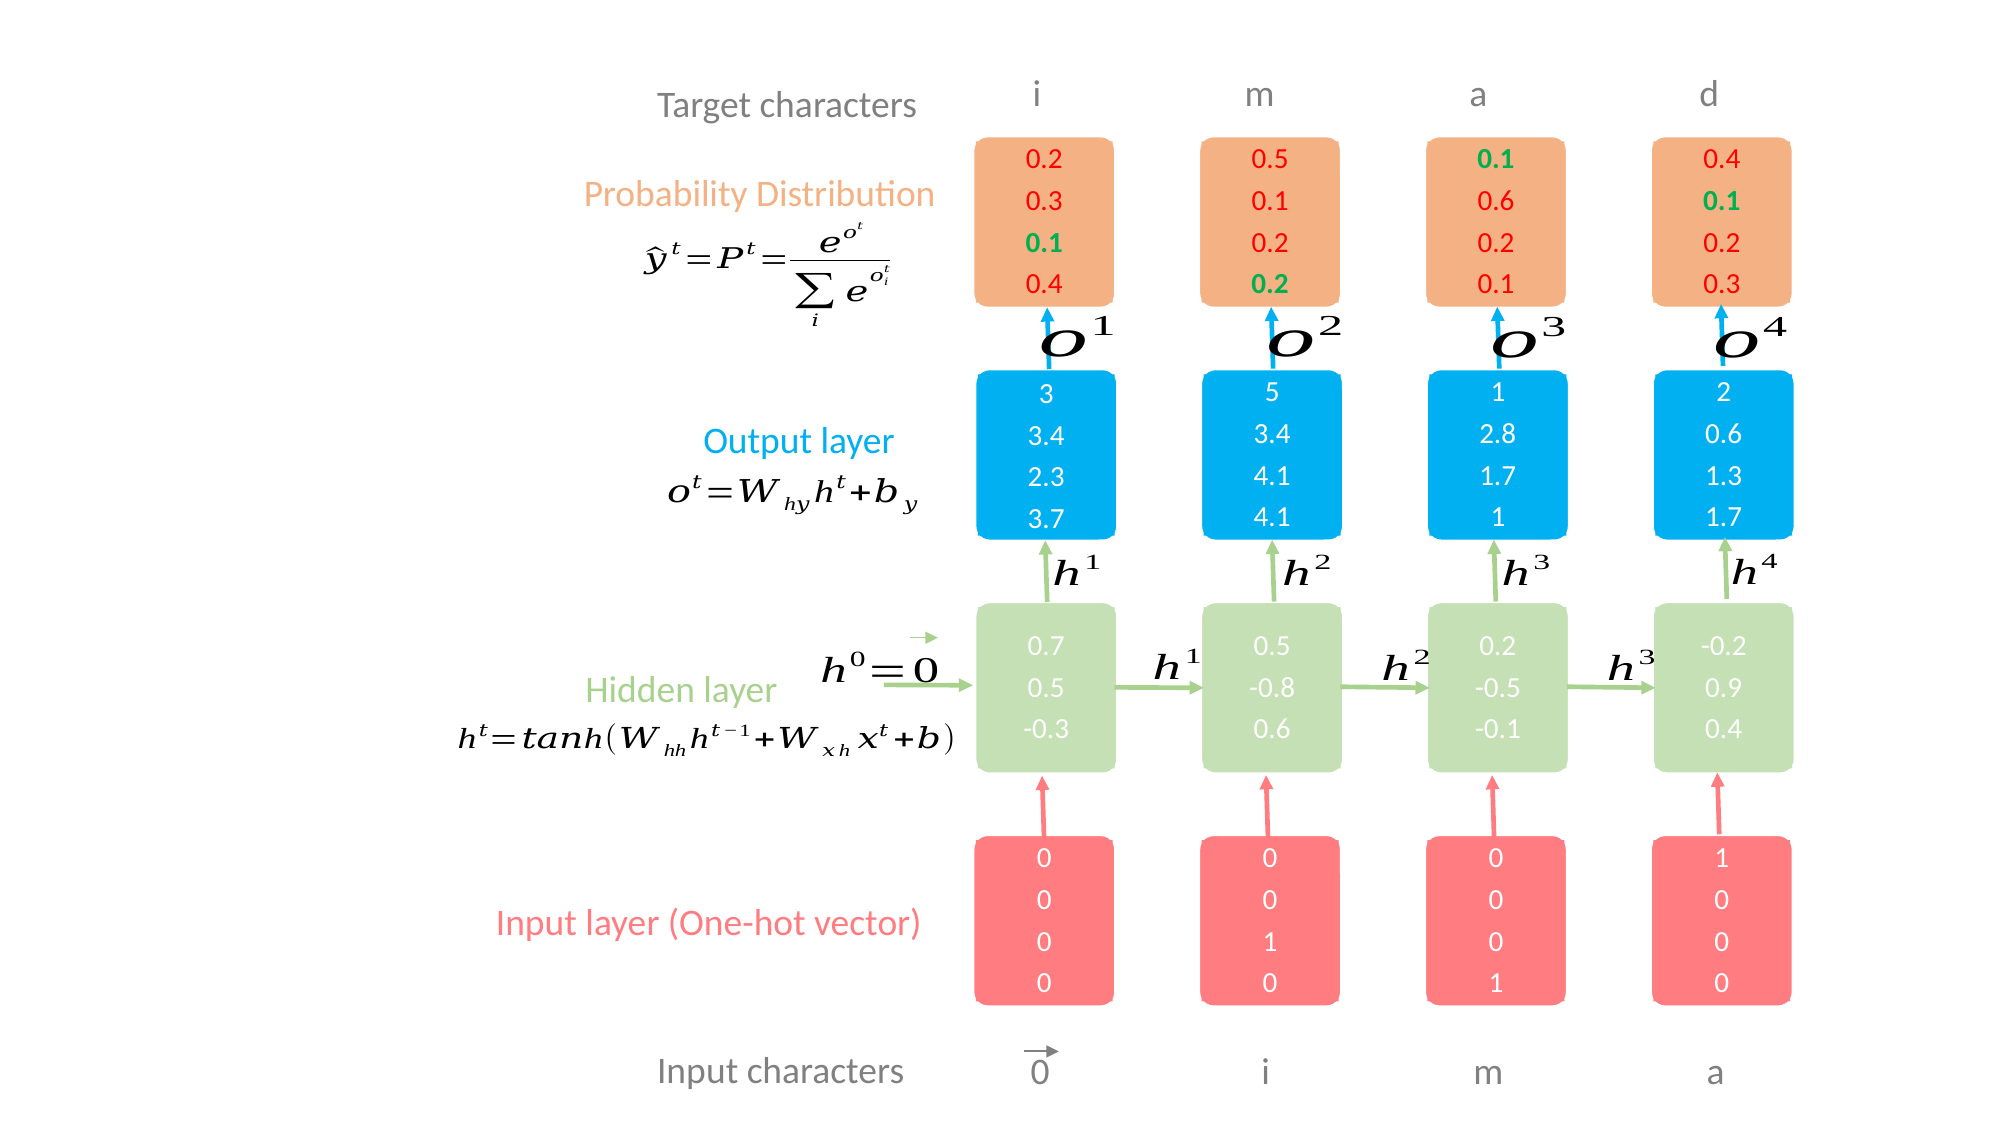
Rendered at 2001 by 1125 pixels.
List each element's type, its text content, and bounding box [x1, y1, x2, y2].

text_box Output layer [688, 408, 918, 469]
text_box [1424, 835, 1567, 1007]
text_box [1199, 136, 1342, 308]
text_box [1041, 775, 1045, 838]
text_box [973, 136, 1116, 308]
text_box Target characters [642, 72, 938, 133]
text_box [1199, 835, 1342, 1007]
text_box Probability Distribution [569, 161, 956, 222]
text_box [973, 835, 1116, 1007]
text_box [1201, 369, 1344, 541]
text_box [975, 369, 1118, 541]
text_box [1426, 369, 1569, 541]
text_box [975, 602, 1118, 774]
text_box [1201, 602, 1344, 774]
text_box Input characters [642, 1038, 938, 1099]
text_box Input layer (One-hot vector) [481, 890, 941, 951]
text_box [1650, 835, 1793, 1007]
text_box Hidden layer [570, 657, 800, 718]
text_box 0 i m a [973, 1039, 1793, 1100]
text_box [1424, 136, 1567, 308]
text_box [1650, 136, 1793, 308]
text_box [1426, 602, 1569, 774]
text_box i m a d [975, 61, 1791, 122]
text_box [1652, 602, 1795, 774]
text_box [1652, 369, 1795, 541]
